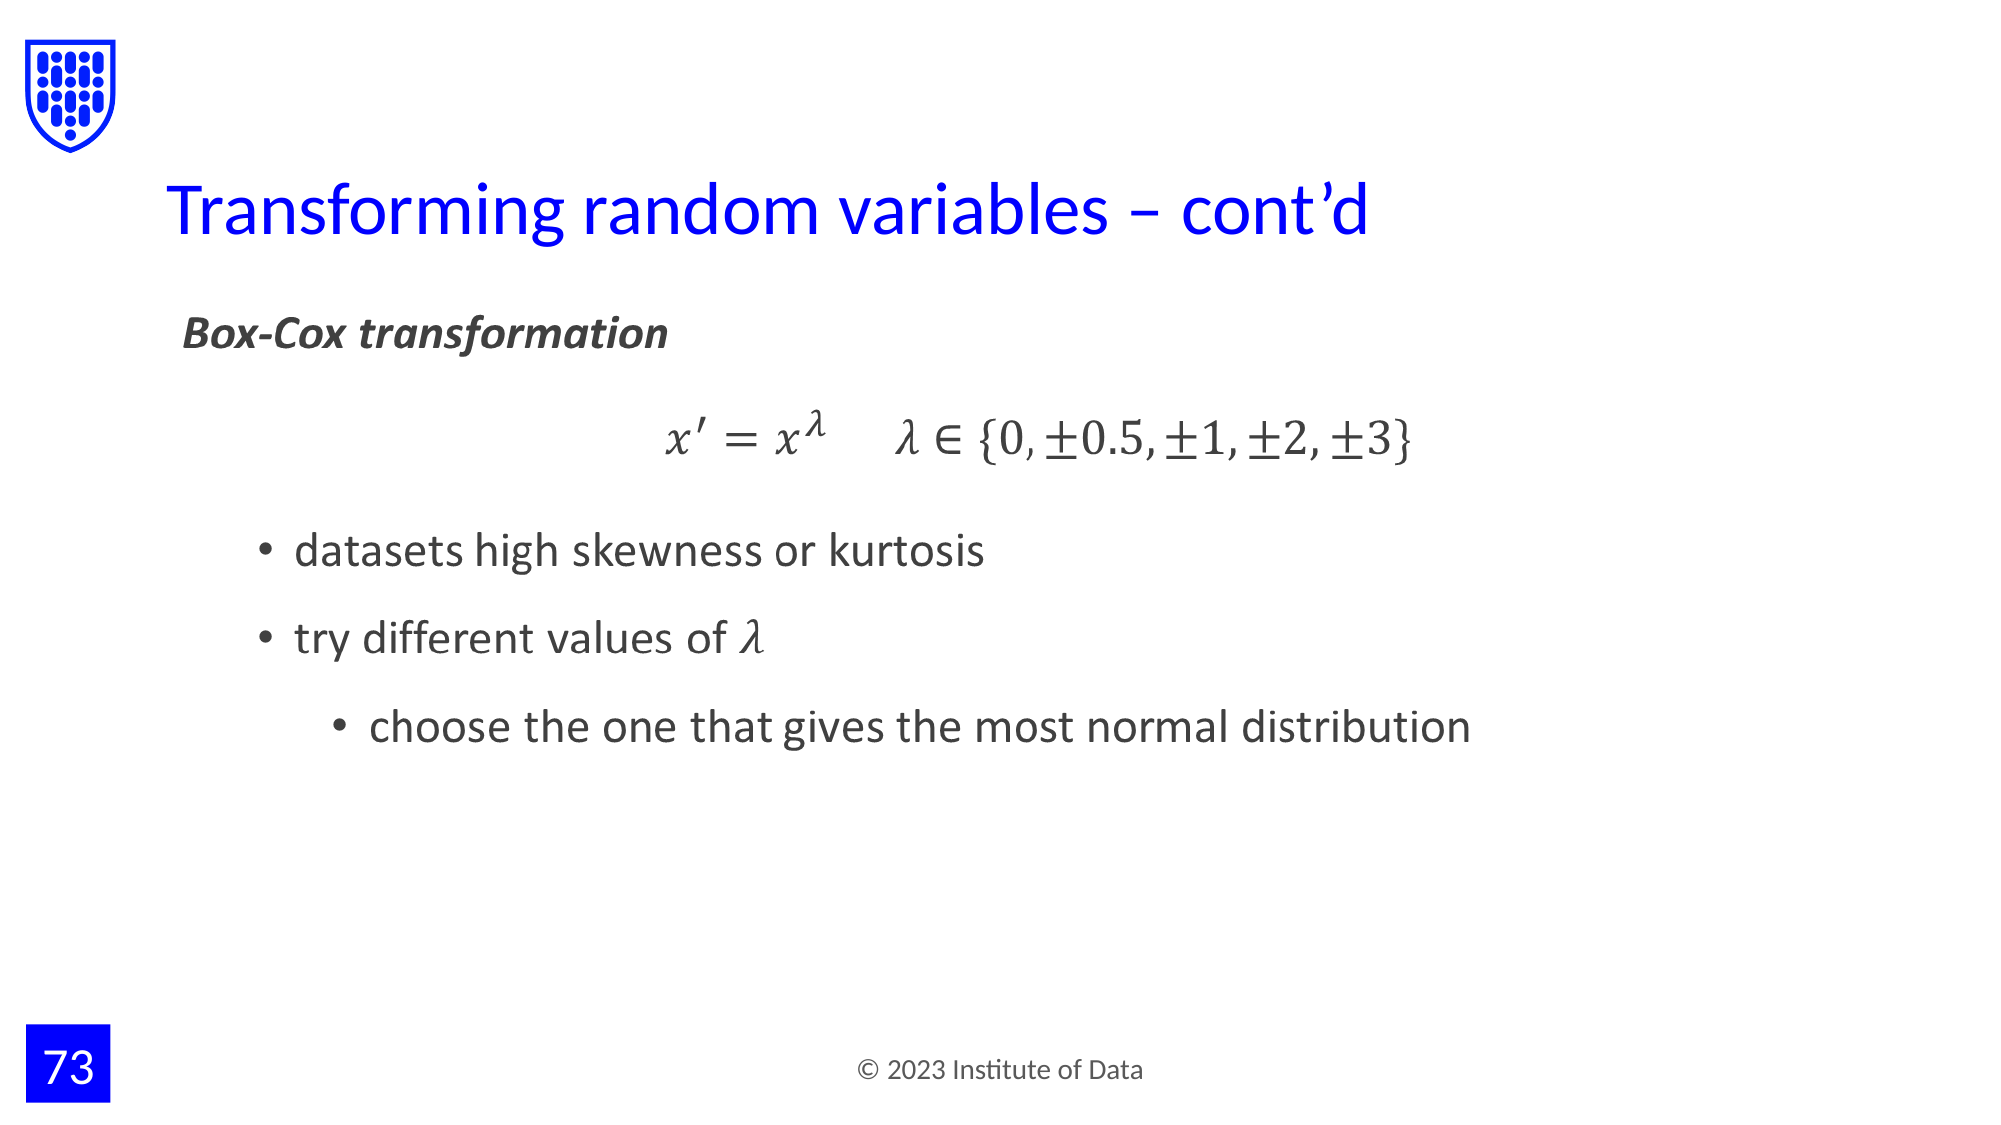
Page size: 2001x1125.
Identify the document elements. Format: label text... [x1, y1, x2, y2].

list [151, 286, 1909, 1079]
picture [0, 25, 141, 167]
title Transforming random variables – cont’d [151, 45, 1909, 259]
